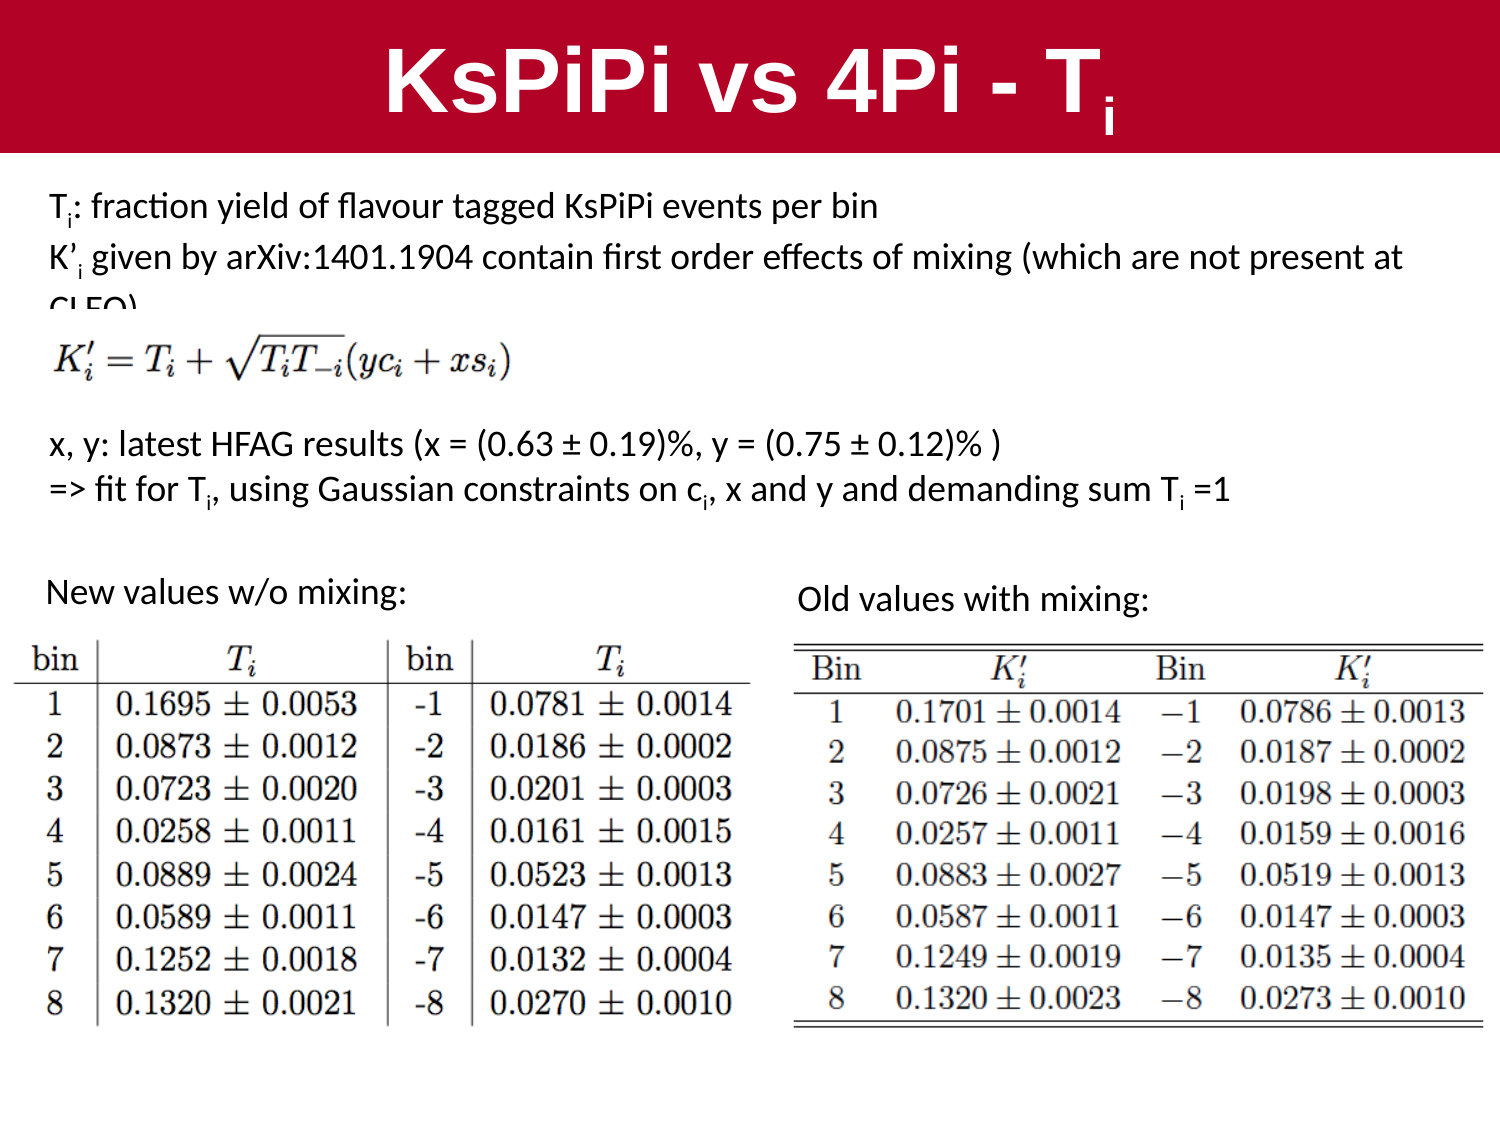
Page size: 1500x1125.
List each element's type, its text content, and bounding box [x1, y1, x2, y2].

picture [0, 614, 1500, 1065]
text_box New values w/o mixing: [30, 559, 674, 617]
text_box Ti: fraction yield of flavour tagged KsPiPi events per bin K’i given by arXiv:1401.1904 contain first order effects of mixing (which are not present at CLEO) x, y: latest HFAG results (x = (0.63 ± 0.19)%, y = (0.75 ± 0.12)% ) => fit for Ti, using Gaussian constraints on ci, x and y and demanding sum Ti =1 [34, 173, 1474, 567]
title KsPiPi vs 4Pi - Ti [75, 13, 1425, 159]
text_box Old values with mixing: [782, 566, 1425, 612]
picture [16, 308, 529, 402]
